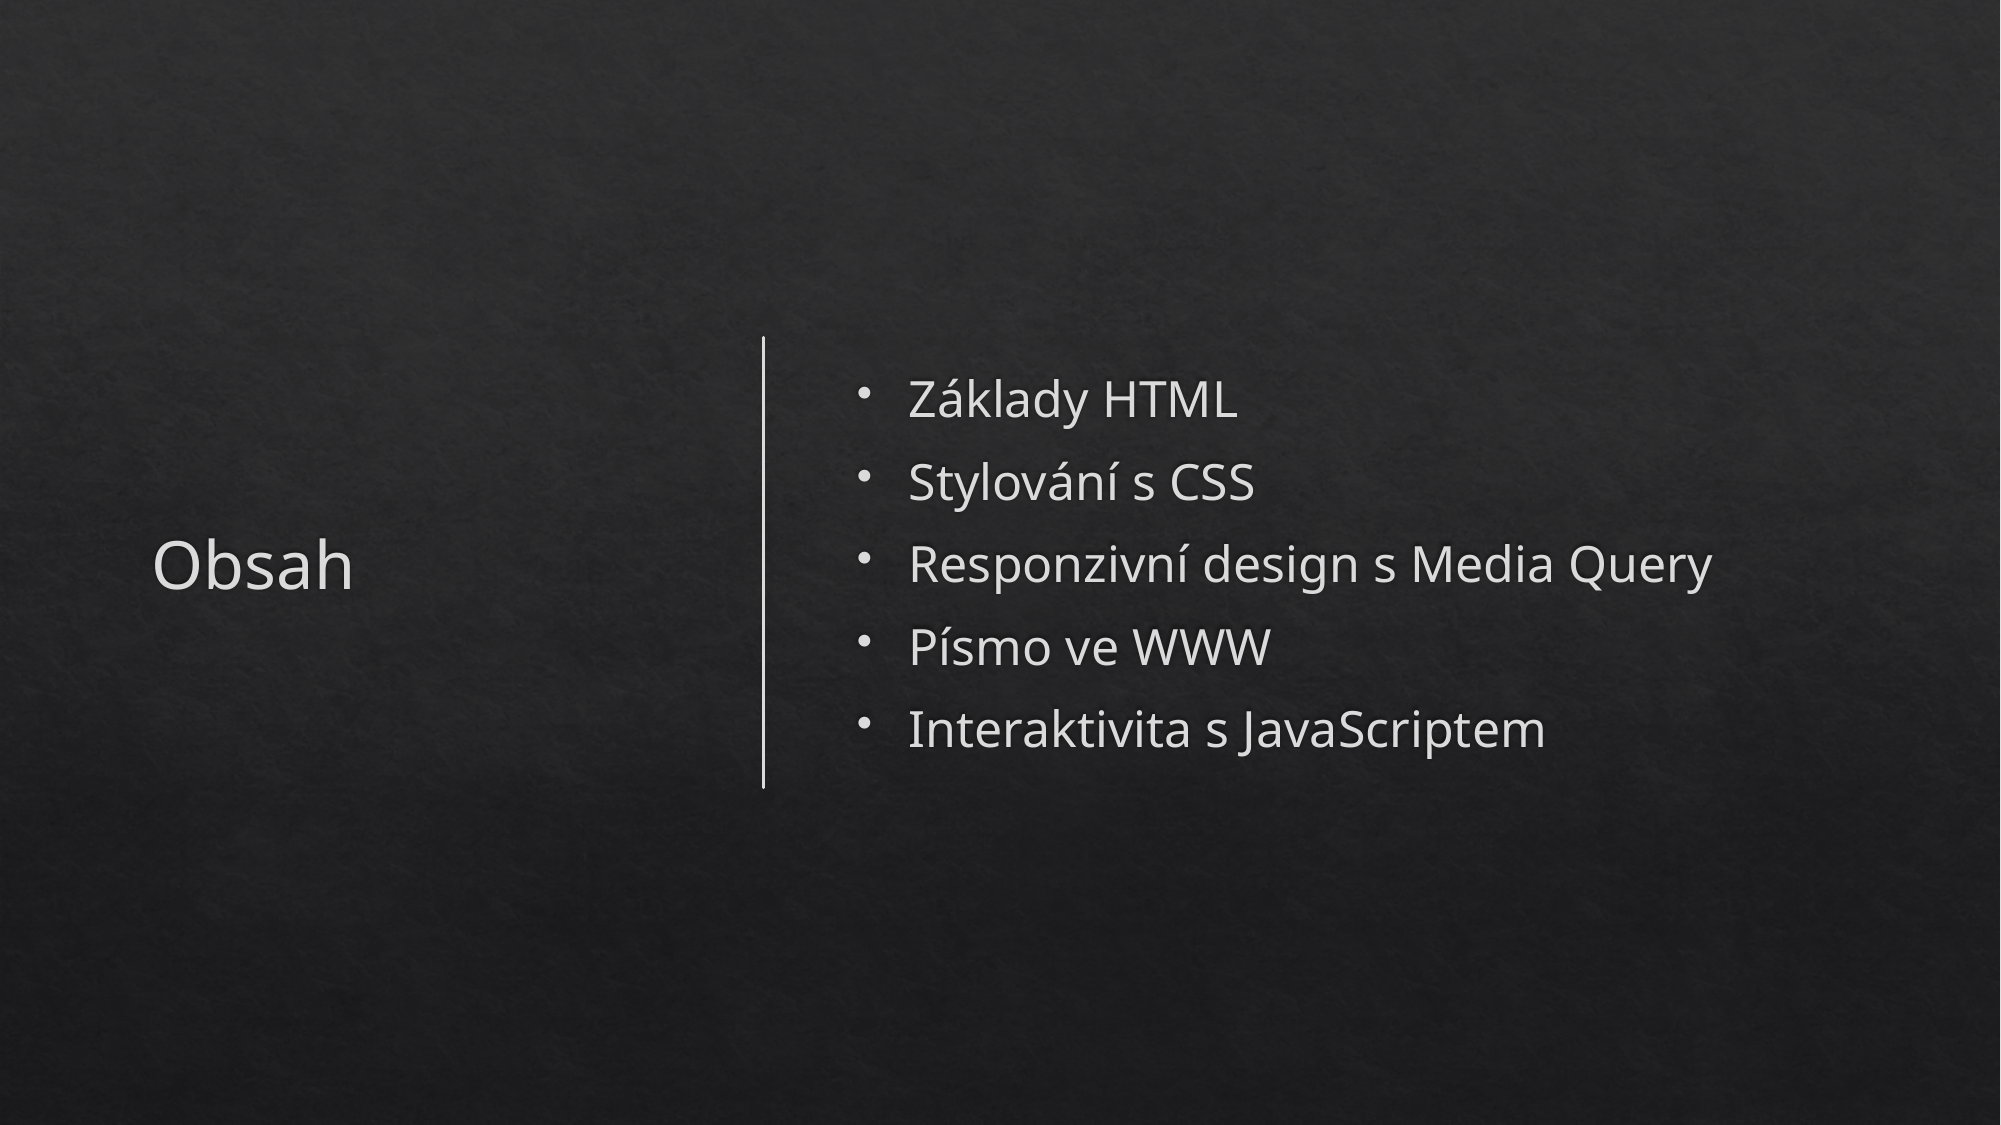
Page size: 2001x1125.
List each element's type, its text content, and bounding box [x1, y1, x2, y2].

title Obsah [136, 183, 709, 942]
text_box [0, 0, 2000, 1125]
list Základy HTML Stylování s CSS Responzivní design s Media Query Písmo ve WWW Interaktivita s JavaScriptem [837, 183, 1862, 942]
